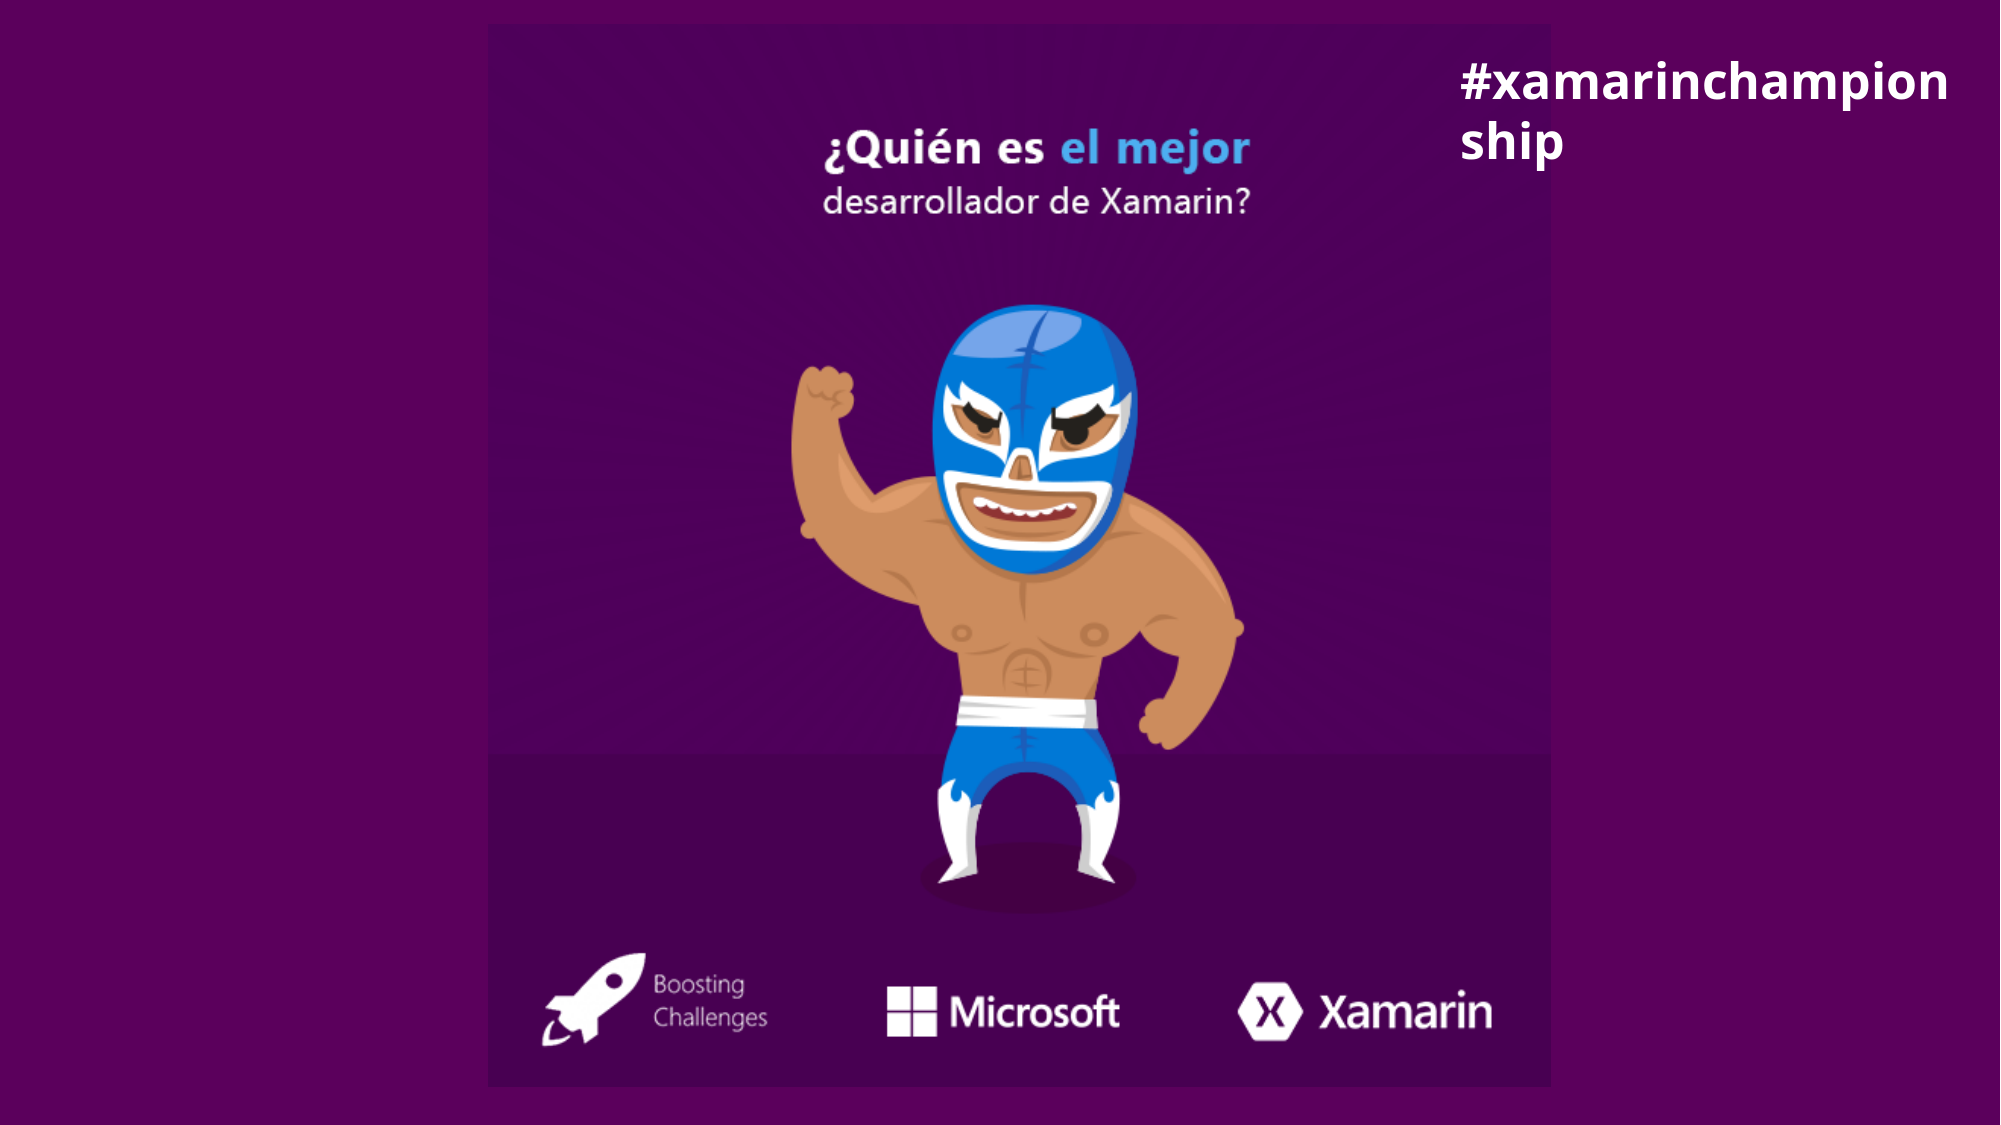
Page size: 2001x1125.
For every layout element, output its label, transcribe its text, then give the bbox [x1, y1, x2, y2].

text_box #xamarinchampionship [1551, 41, 1976, 177]
picture [488, 24, 1551, 1087]
